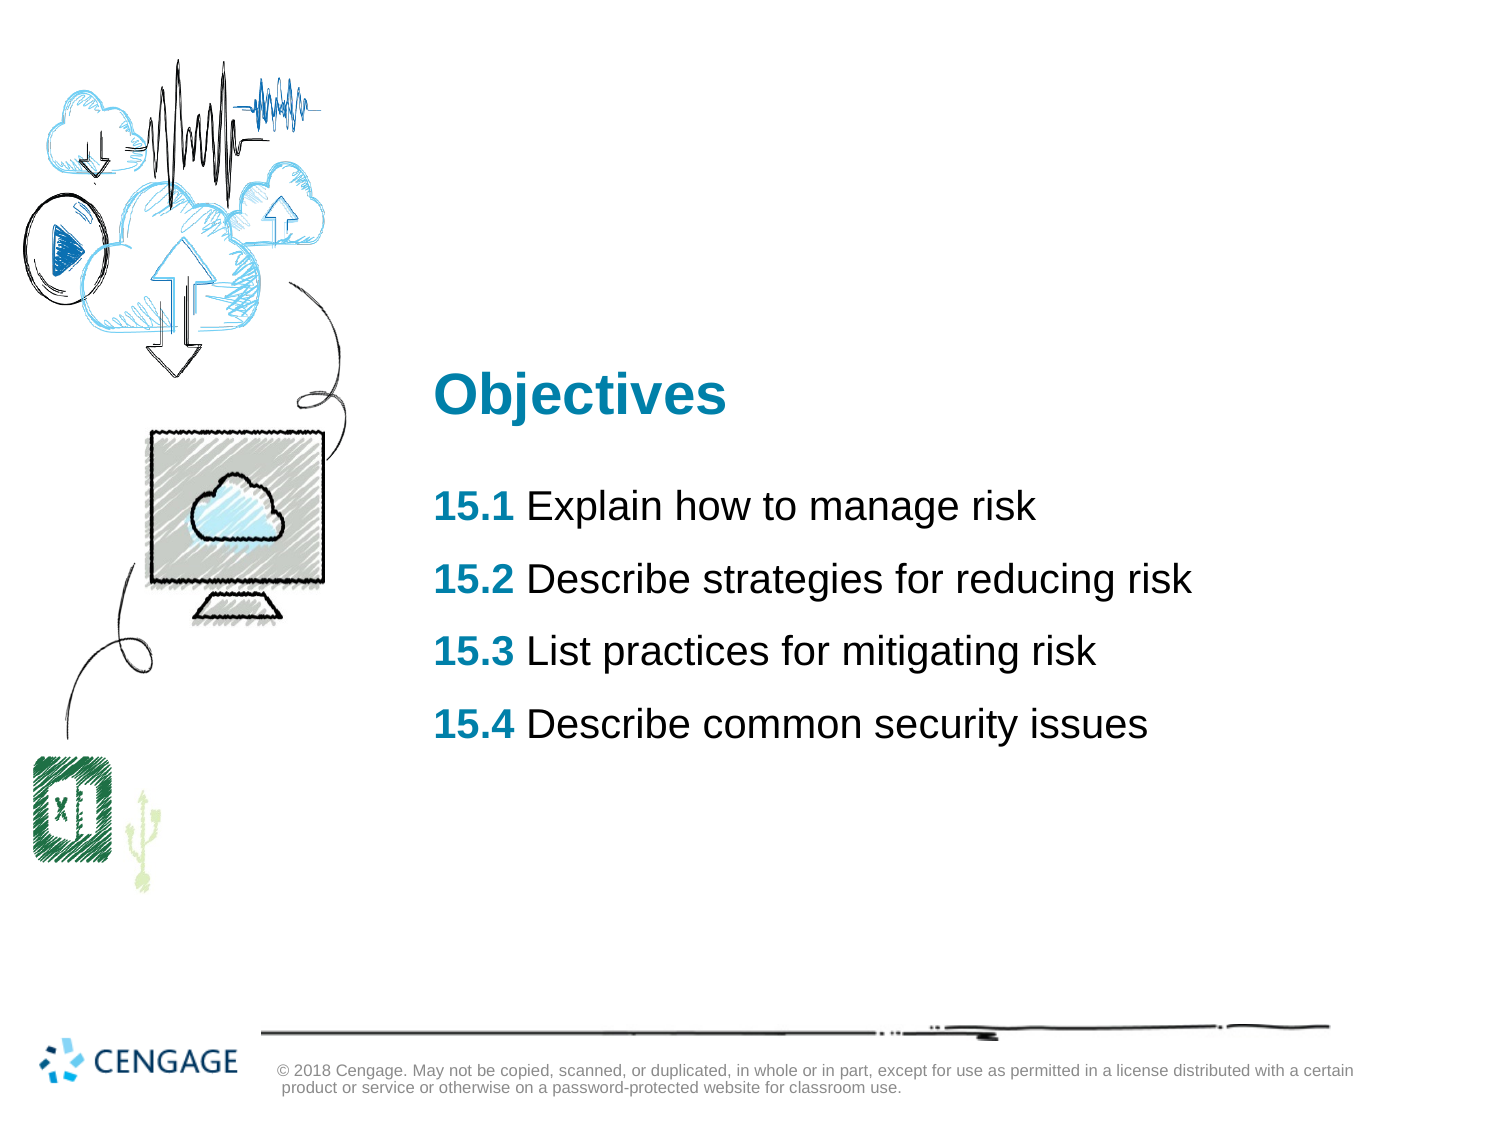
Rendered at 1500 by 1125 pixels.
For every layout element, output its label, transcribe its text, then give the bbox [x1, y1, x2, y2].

picture [19, 1024, 250, 1096]
picture [23, 743, 163, 895]
title Objectives [433, 365, 1446, 428]
picture [12, 59, 401, 739]
list 15.1 Explain how to manage risk 15.2 Describe strategies for reducing risk 15.3 List practices for mitigating risk 15.4 Describe common security issues [433, 482, 1446, 751]
footer © 2018 Cengage. May not be copied, scanned, or duplicated, in whole or in part, except for use as permitted in a license distributed with a certain product or service or otherwise on a password-protected website for classroom use. [262, 1050, 1375, 1091]
picture [261, 1024, 1331, 1041]
